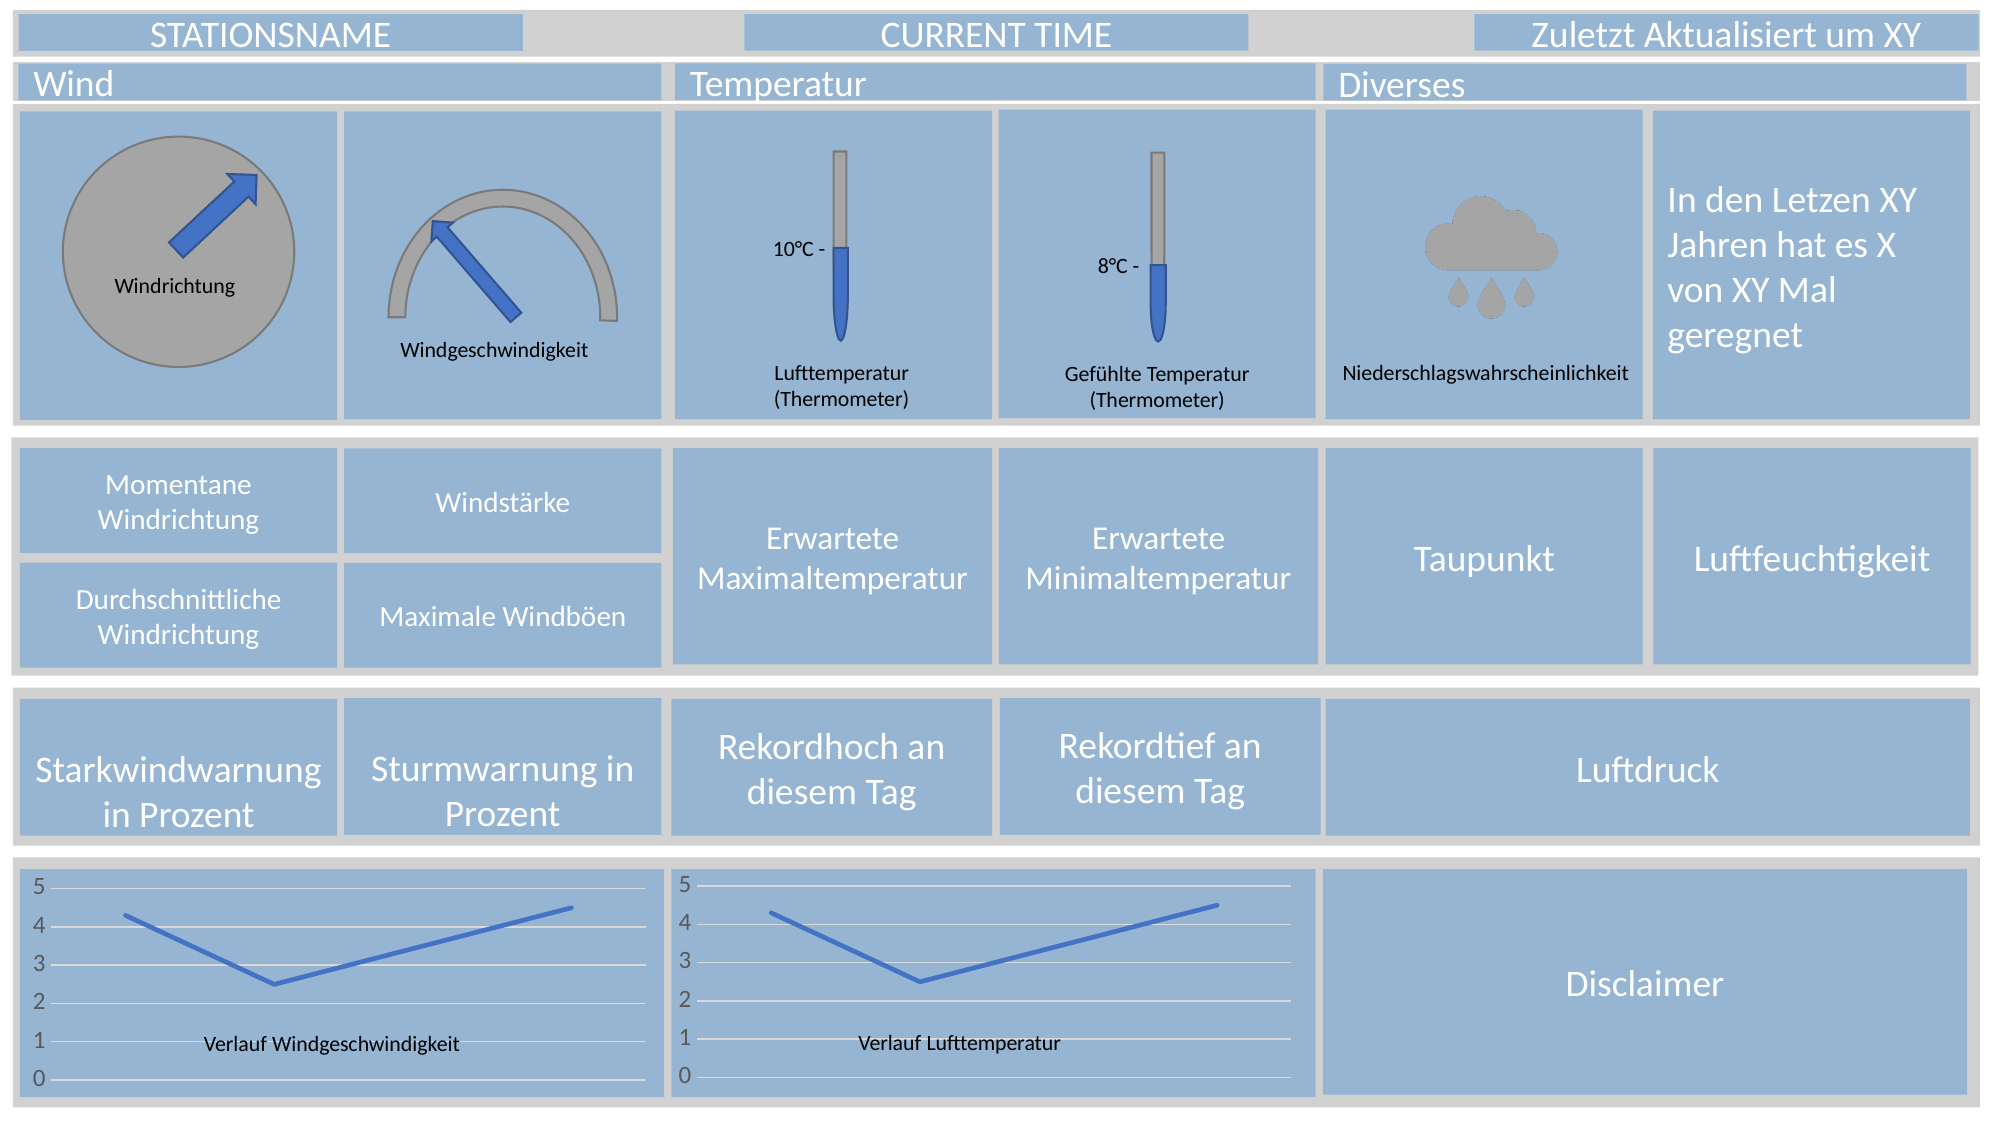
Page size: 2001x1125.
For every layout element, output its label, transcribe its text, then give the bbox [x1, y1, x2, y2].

text_box Durchschnittliche Windrichtung [19, 562, 338, 668]
text_box [998, 109, 1316, 419]
text_box [430, 219, 523, 324]
text_box Rekordhoch an diesem Tag [671, 698, 993, 836]
text_box Wind [18, 63, 662, 101]
text_box STATIONSNAME [18, 14, 523, 51]
text_box [1150, 151, 1166, 244]
text_box [167, 172, 258, 260]
text_box Windstärke [344, 448, 662, 554]
text_box [12, 857, 1980, 1108]
text_box [674, 110, 993, 420]
text_box Starkwindwarnung in Prozent [19, 698, 338, 836]
text_box In den Letzen XY Jahren hat es X von XY Mal geregnet [1652, 110, 1970, 420]
text_box Diverses [1323, 63, 1967, 101]
text_box Temperatur [675, 63, 1316, 100]
text_box Taupunkt [1325, 448, 1643, 665]
text_box [12, 9, 1980, 57]
text_box [344, 111, 662, 420]
text_box [387, 188, 619, 322]
text_box Maximale Windböen [344, 562, 662, 668]
text_box [1149, 286, 1167, 343]
text_box Zuletzt Aktualisiert um XY [1474, 14, 1979, 51]
text_box Sturmwarnung in Prozent [344, 698, 662, 835]
text_box Luftdruck [1325, 698, 1970, 836]
text_box Rekordtief an diesem Tag [999, 698, 1321, 835]
text_box [11, 437, 1979, 676]
picture [1398, 164, 1584, 350]
text_box CURRENT TIME [744, 14, 1249, 51]
chart [665, 869, 1305, 1095]
text_box Luftfeuchtigkeit [1653, 448, 1971, 665]
text_box Disclaimer [1322, 869, 1968, 1095]
text_box [12, 62, 1980, 101]
text_box [12, 687, 1980, 846]
text_box Windgeschwindigkeit [385, 327, 611, 369]
text_box [19, 869, 665, 1098]
text_box Erwartete Maximaltemperatur [672, 448, 993, 665]
text_box [61, 135, 296, 369]
text_box Windrichtung [99, 263, 253, 305]
text_box Erwartete Minimaltemperatur [998, 448, 1319, 665]
text_box Gefühlte Temperatur (Thermometer) [1044, 351, 1270, 420]
text_box [671, 869, 1316, 1098]
text_box [12, 103, 1980, 426]
text_box 10°C - [758, 227, 925, 269]
text_box Niederschlagswahrscheinlichkeit [1327, 351, 1655, 393]
text_box [832, 150, 848, 227]
text_box [832, 269, 849, 342]
text_box 8°C - [1083, 244, 1250, 286]
text_box [19, 111, 338, 420]
text_box Momentane Windrichtung [19, 448, 338, 553]
text_box [1325, 109, 1643, 420]
text_box Lufttemperatur (Thermometer) [728, 351, 955, 419]
chart [19, 871, 659, 1098]
